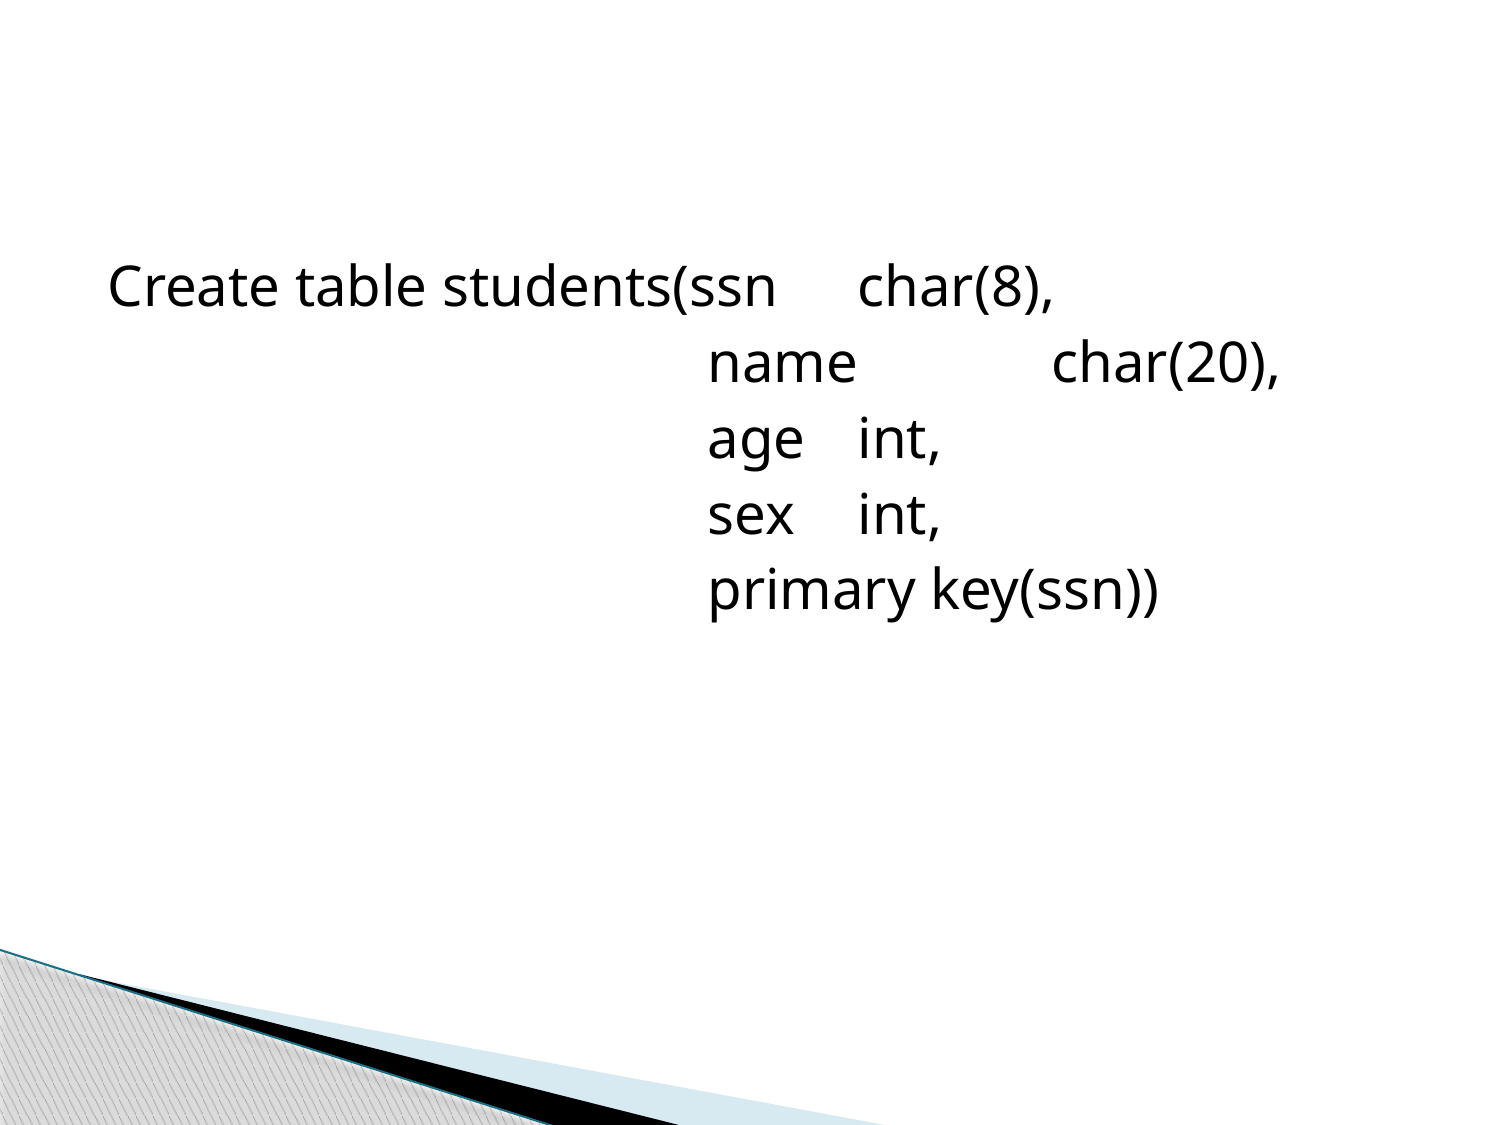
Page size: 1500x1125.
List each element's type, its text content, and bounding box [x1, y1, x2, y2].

list Create table students(ssn char(8), name char(20), age int, sex int, primary key(ssn)) [75, 243, 1425, 986]
